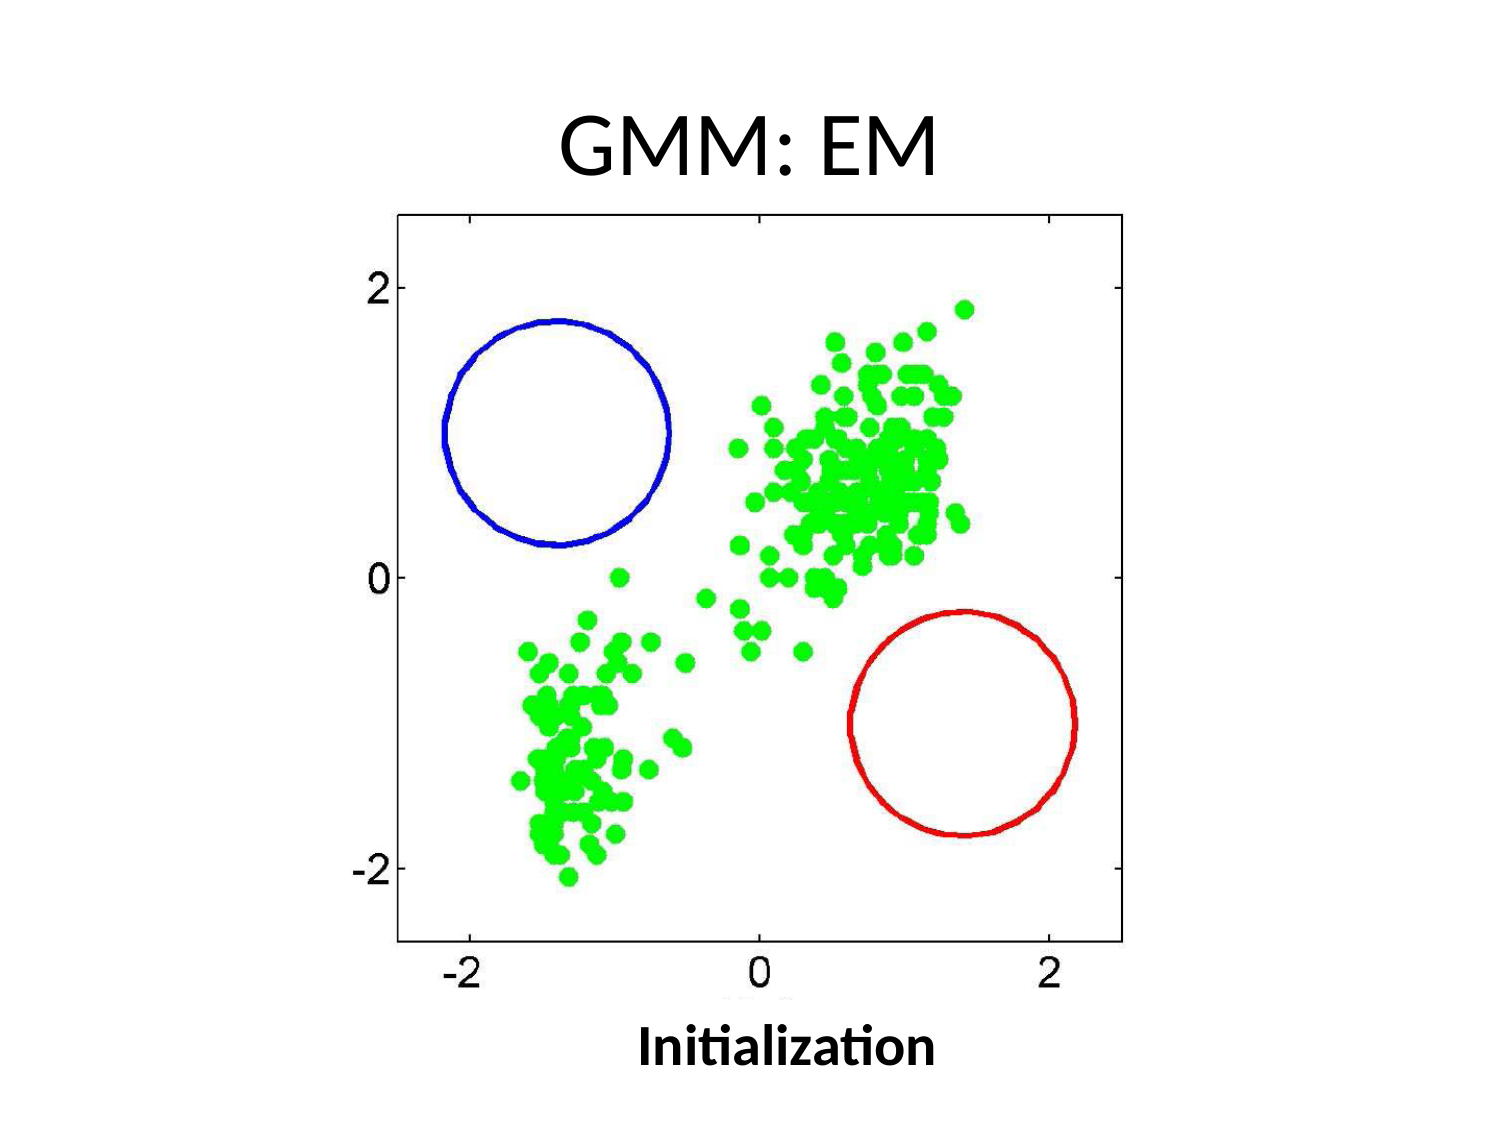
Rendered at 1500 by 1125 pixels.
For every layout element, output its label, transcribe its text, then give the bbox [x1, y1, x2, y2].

title GMM: EM [75, 45, 1425, 233]
text_box Initialization [622, 1008, 952, 1085]
picture [349, 192, 1146, 1001]
